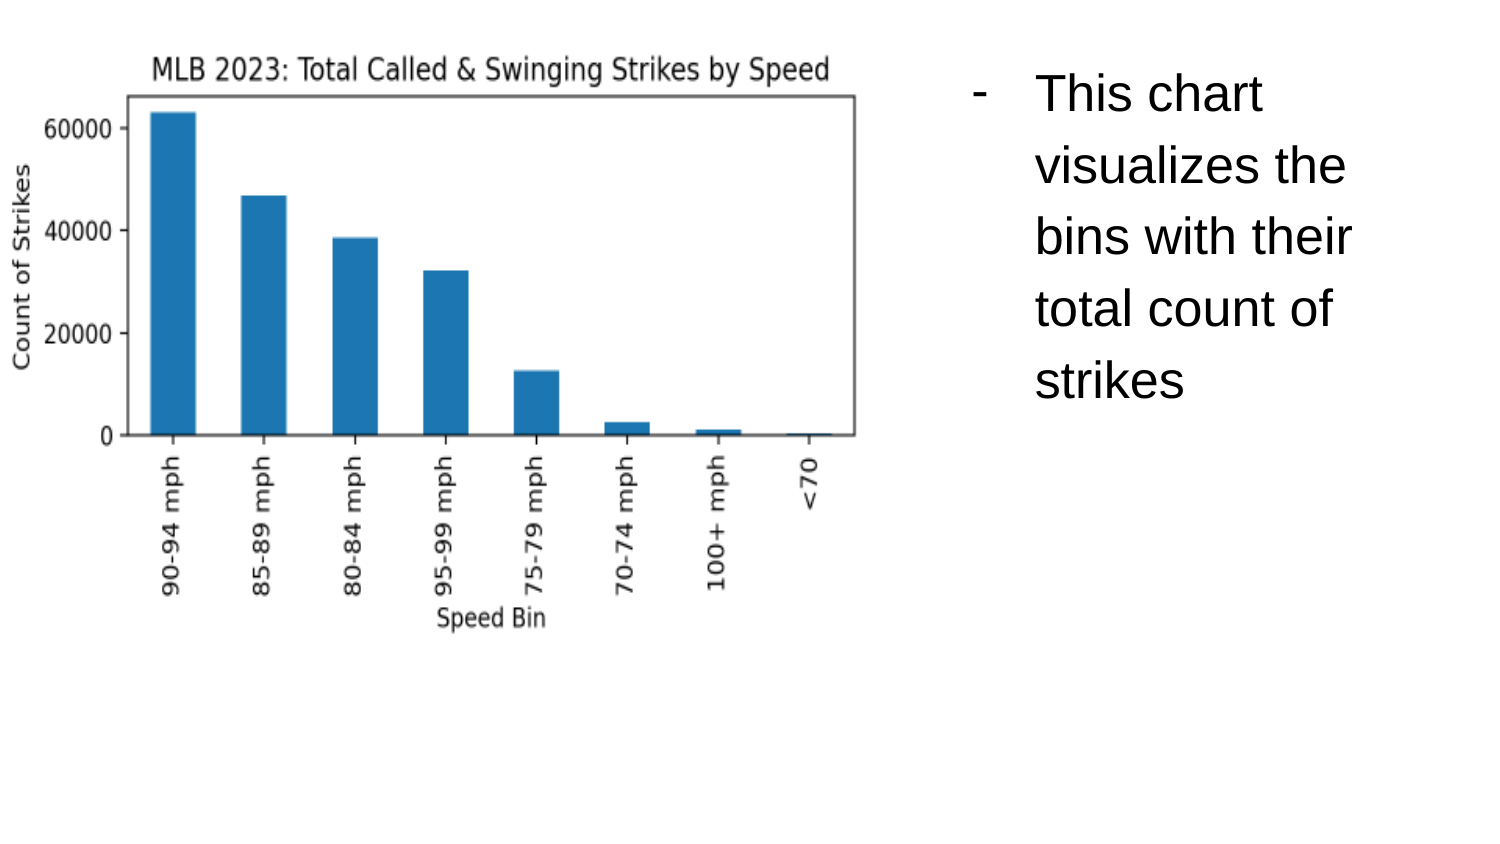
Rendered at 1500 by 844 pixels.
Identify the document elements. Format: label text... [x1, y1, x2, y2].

list This chart visualizes the bins with their total count of strikes [1001, 35, 1371, 674]
picture [0, 0, 997, 688]
